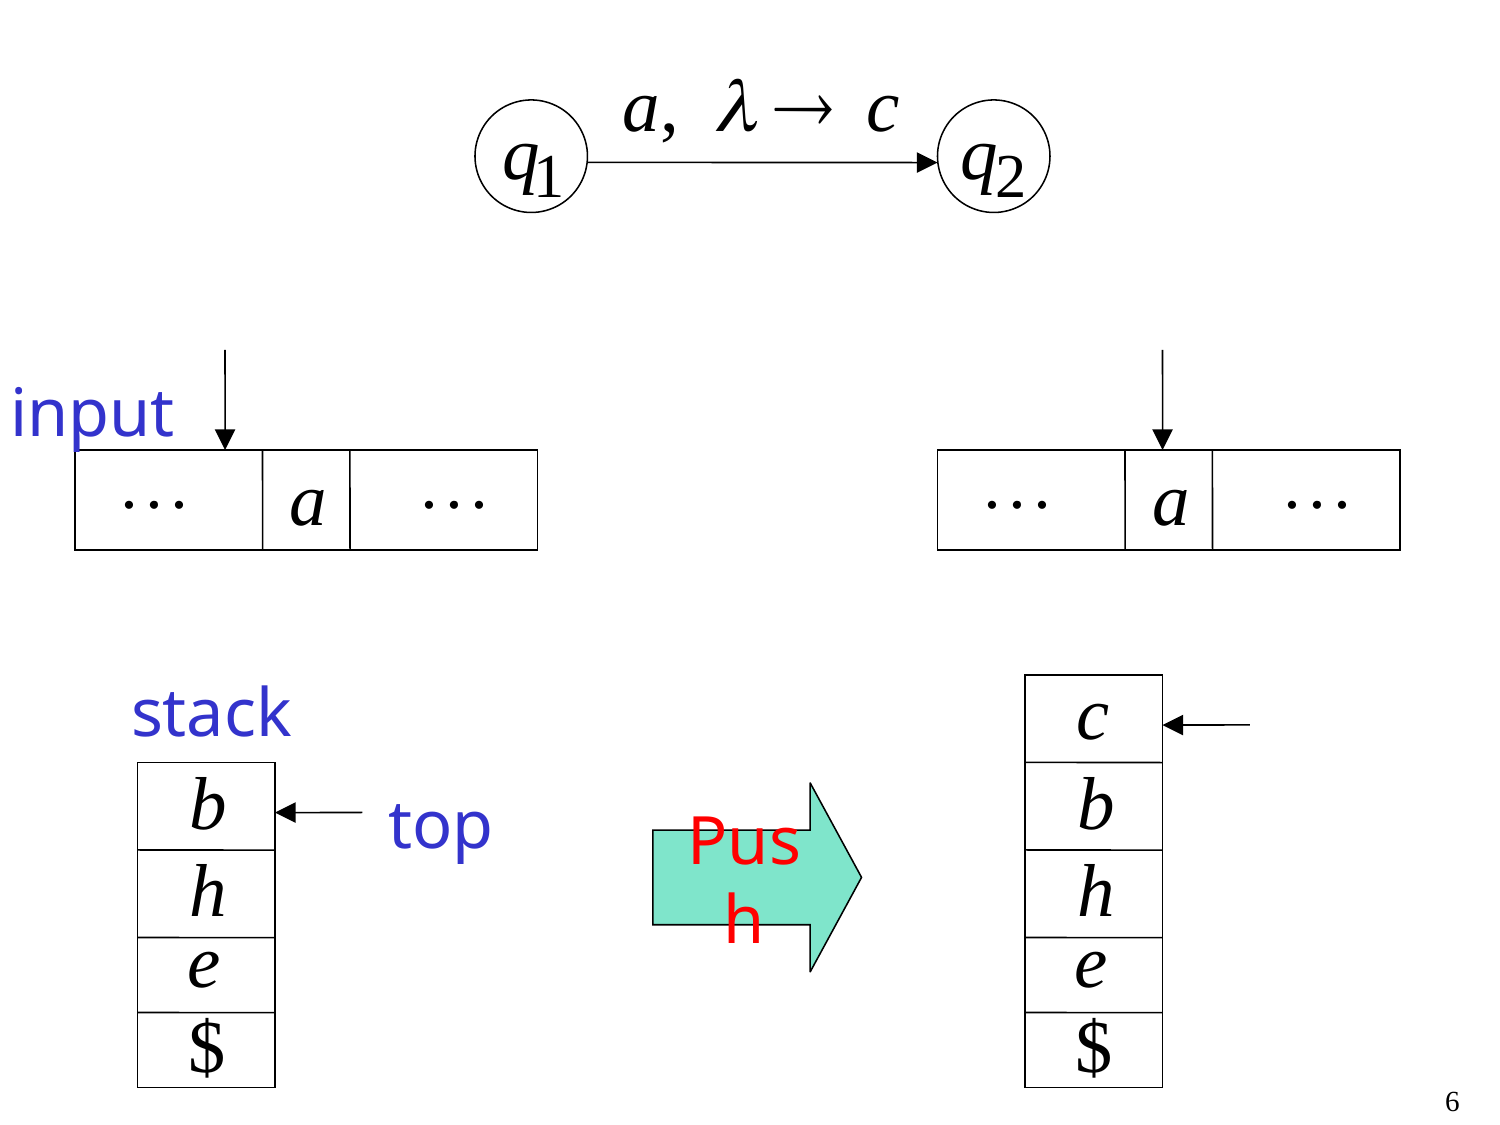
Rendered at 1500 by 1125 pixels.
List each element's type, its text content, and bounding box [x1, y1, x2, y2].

text_box Push [652, 782, 862, 973]
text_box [187, 949, 224, 992]
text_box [1074, 1012, 1115, 1084]
text_box [1213, 450, 1400, 550]
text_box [422, 497, 492, 517]
text_box [1152, 349, 1173, 451]
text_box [187, 774, 230, 834]
text_box [74, 450, 262, 550]
text_box [274, 802, 363, 823]
text_box top [373, 774, 509, 870]
text_box [137, 938, 275, 1012]
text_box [985, 497, 1055, 517]
text_box [474, 99, 588, 201]
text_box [620, 72, 903, 151]
text_box [1024, 763, 1163, 937]
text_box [122, 497, 192, 517]
text_box [1116, 1013, 1163, 1088]
text_box [1024, 675, 1163, 762]
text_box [499, 124, 563, 201]
text_box [137, 1013, 184, 1088]
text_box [1149, 487, 1192, 530]
text_box stack [116, 662, 308, 758]
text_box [1074, 862, 1117, 921]
text_box [937, 450, 1125, 550]
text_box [1074, 949, 1111, 992]
text_box [263, 450, 538, 550]
text_box [1024, 1013, 1071, 1088]
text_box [1074, 774, 1117, 834]
slide_number 6 [1162, 1074, 1476, 1125]
text_box [229, 1013, 275, 1088]
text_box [958, 124, 1030, 201]
text_box [937, 99, 1051, 195]
text_box [1024, 938, 1163, 1012]
text_box [587, 152, 938, 173]
text_box [1126, 450, 1212, 550]
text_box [187, 1012, 227, 1084]
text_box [287, 487, 330, 530]
text_box [137, 762, 275, 937]
text_box [214, 349, 236, 451]
text_box input [0, 362, 190, 458]
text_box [1285, 497, 1355, 517]
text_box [187, 862, 230, 921]
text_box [1074, 699, 1115, 746]
text_box [1162, 714, 1250, 736]
